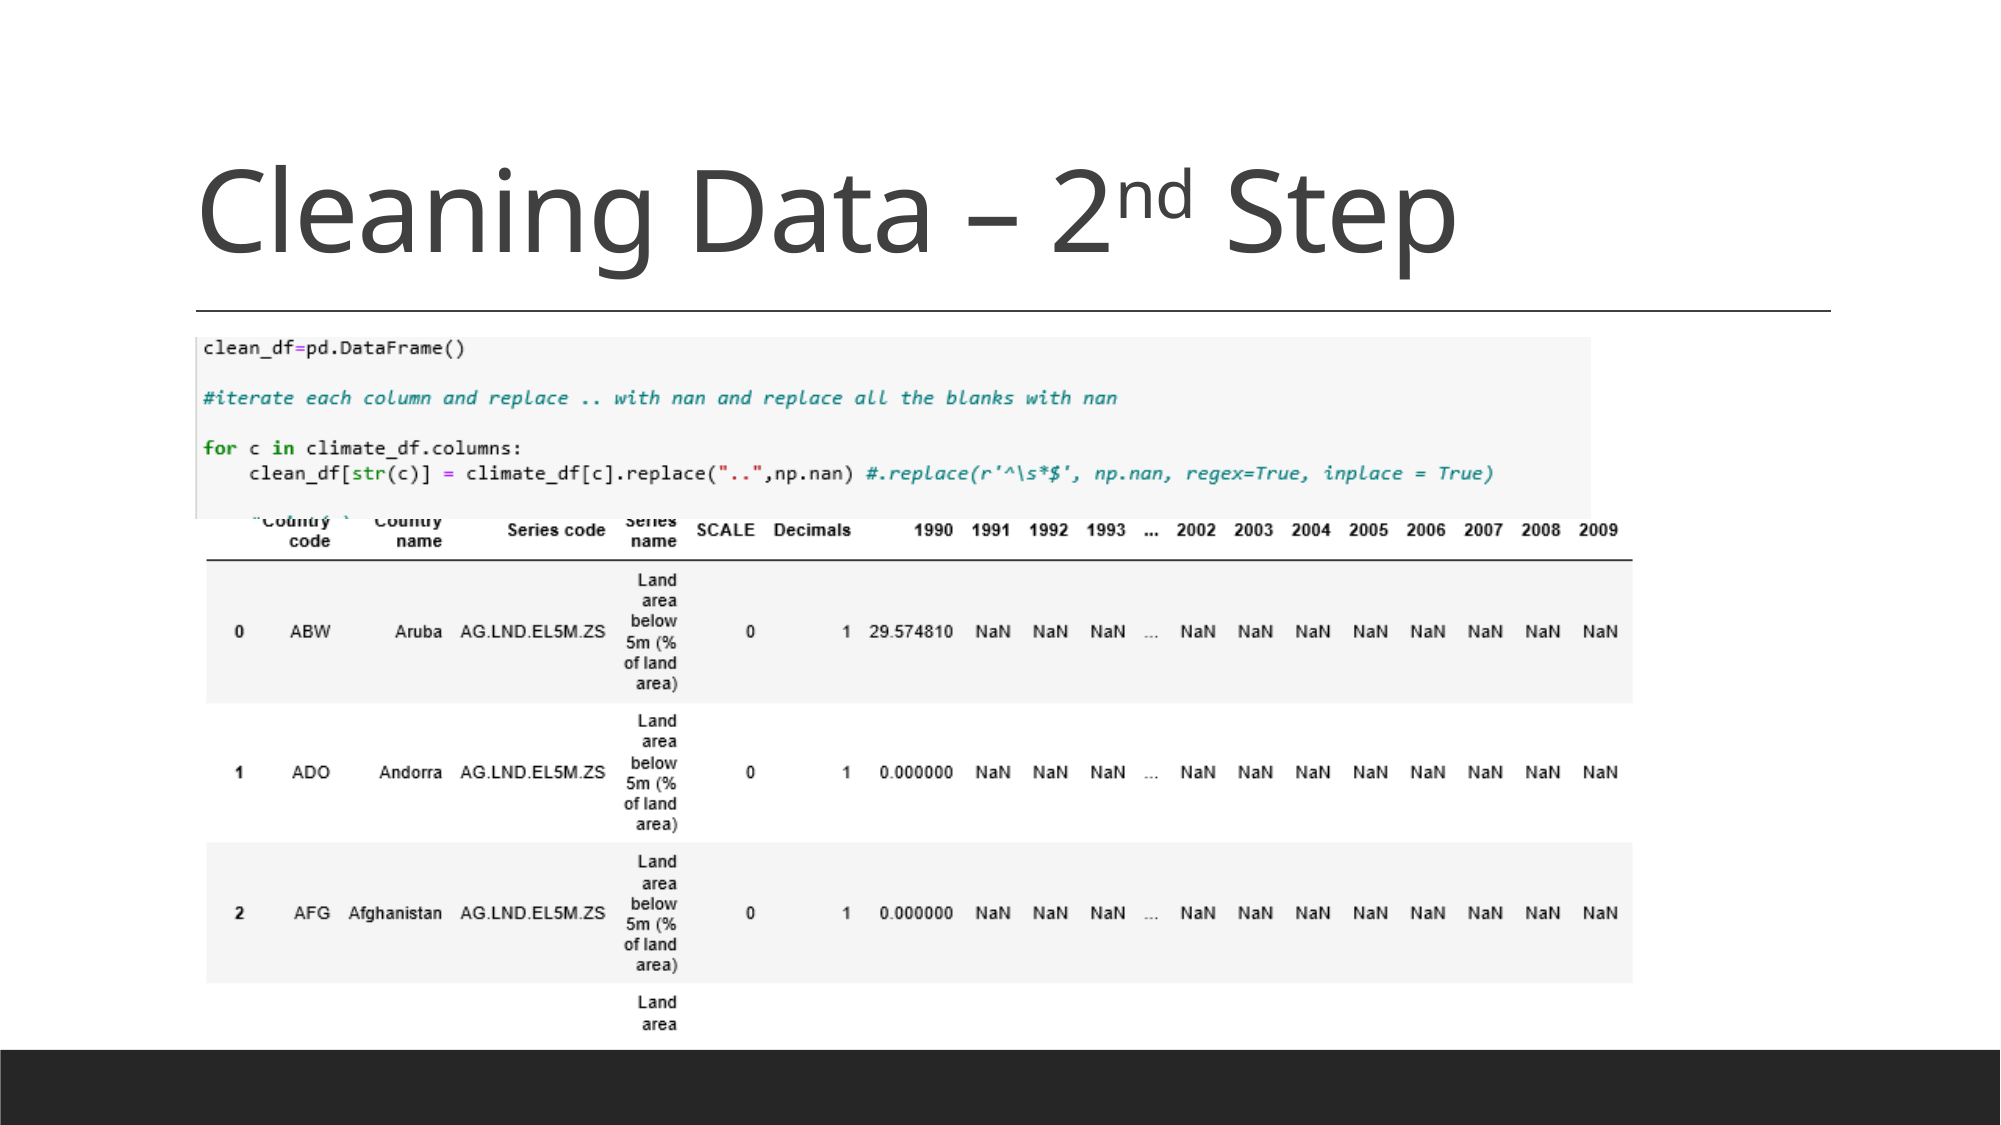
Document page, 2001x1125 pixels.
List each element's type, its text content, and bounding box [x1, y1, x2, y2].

title Cleaning Data – 2nd Step [180, 47, 1830, 285]
picture [174, 518, 1648, 1036]
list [179, 337, 1592, 515]
